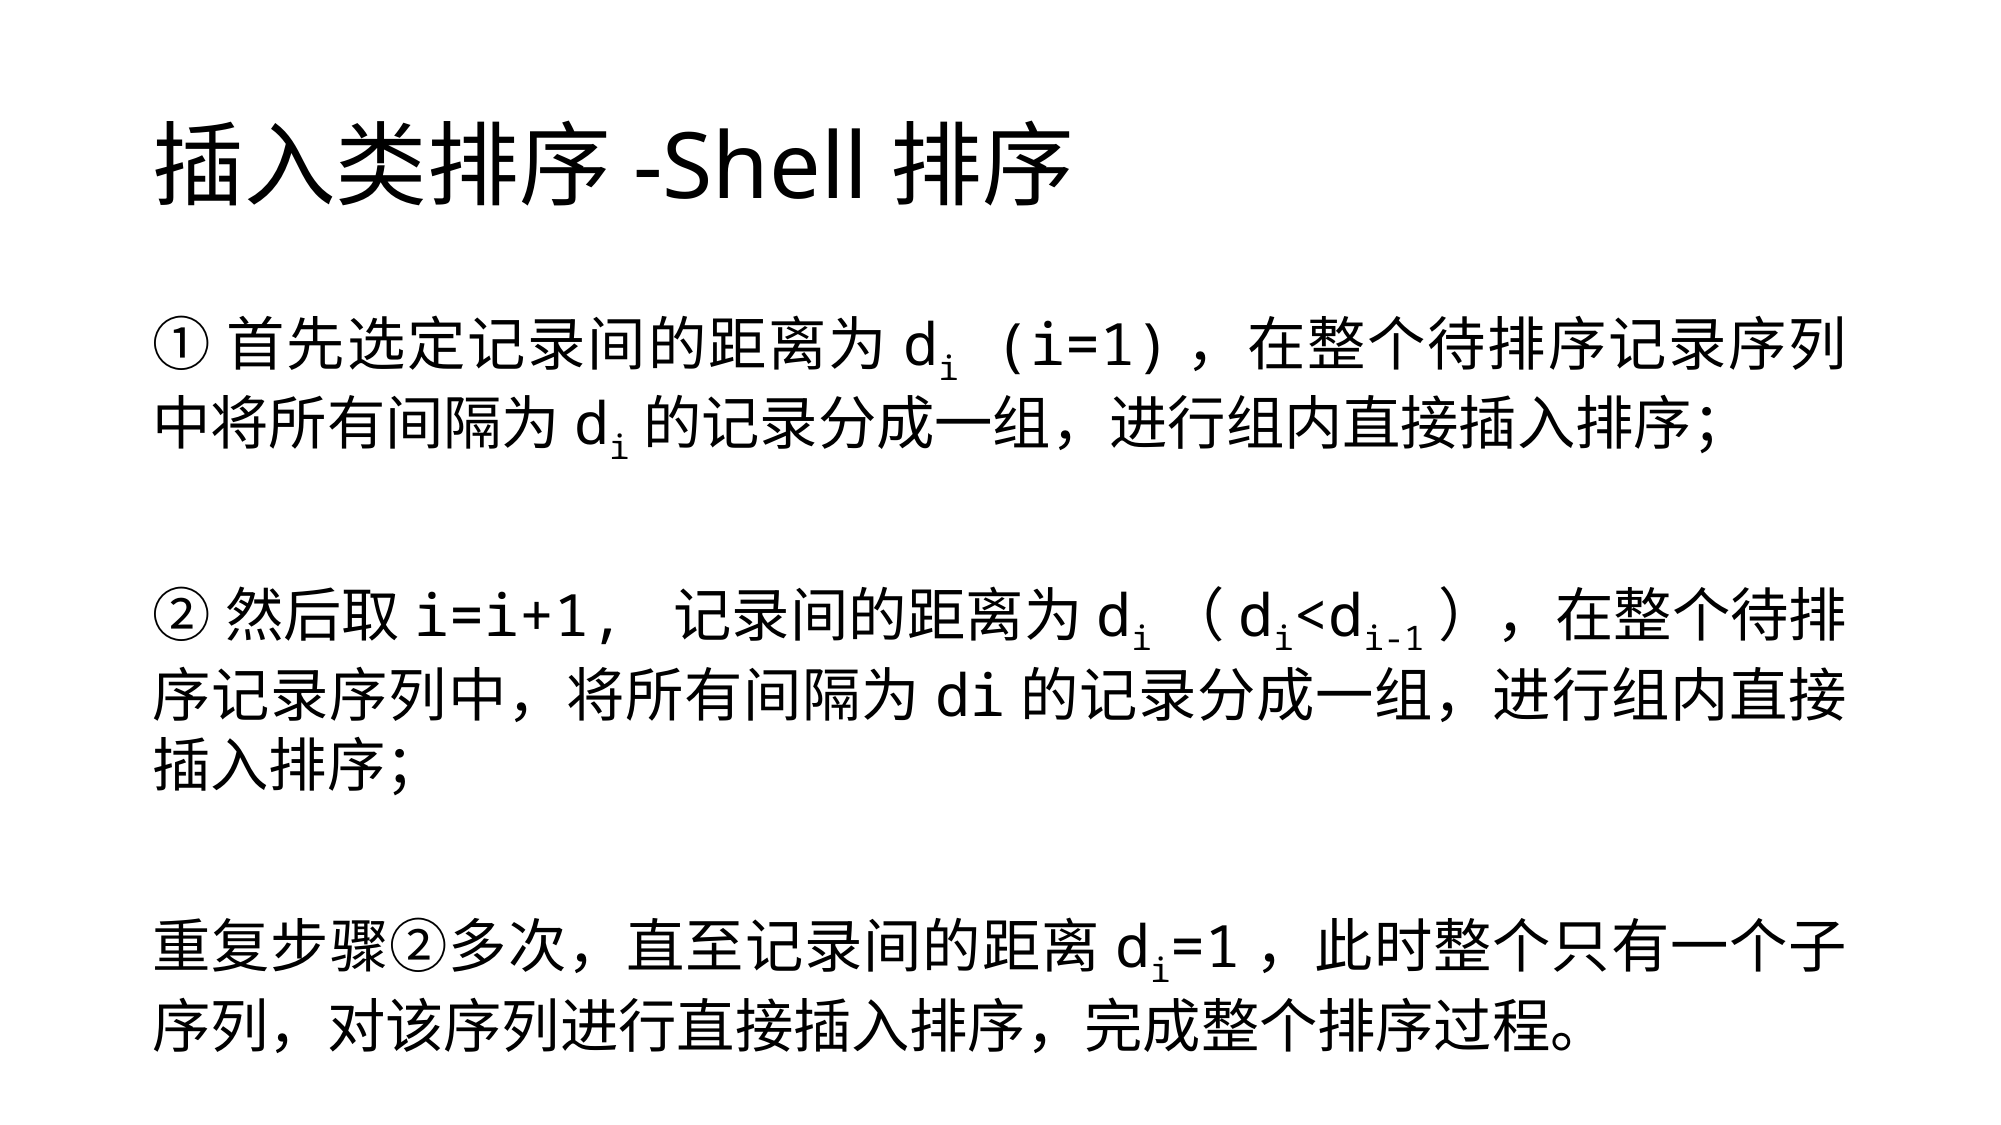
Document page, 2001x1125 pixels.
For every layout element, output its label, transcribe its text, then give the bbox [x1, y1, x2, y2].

title 插入类排序-Shell排序 [137, 59, 1863, 278]
list ①首先选定记录间的距离为di (i=1)，在整个待排序记录序列中将所有间隔为di的记录分成一组，进行组内直接插入排序； ②然后取i=i+1, 记录间的距离为di（di<di-1），在整个待排序记录序列中，将所有间隔为di的记录分成一组，进行组内直接插入排序； 重复步骤②多次，直至记录间的距离di=1，此时整个只有一个子序列，对该序列进行直接插入排序，完成整个排序过程。 [137, 299, 1863, 1014]
